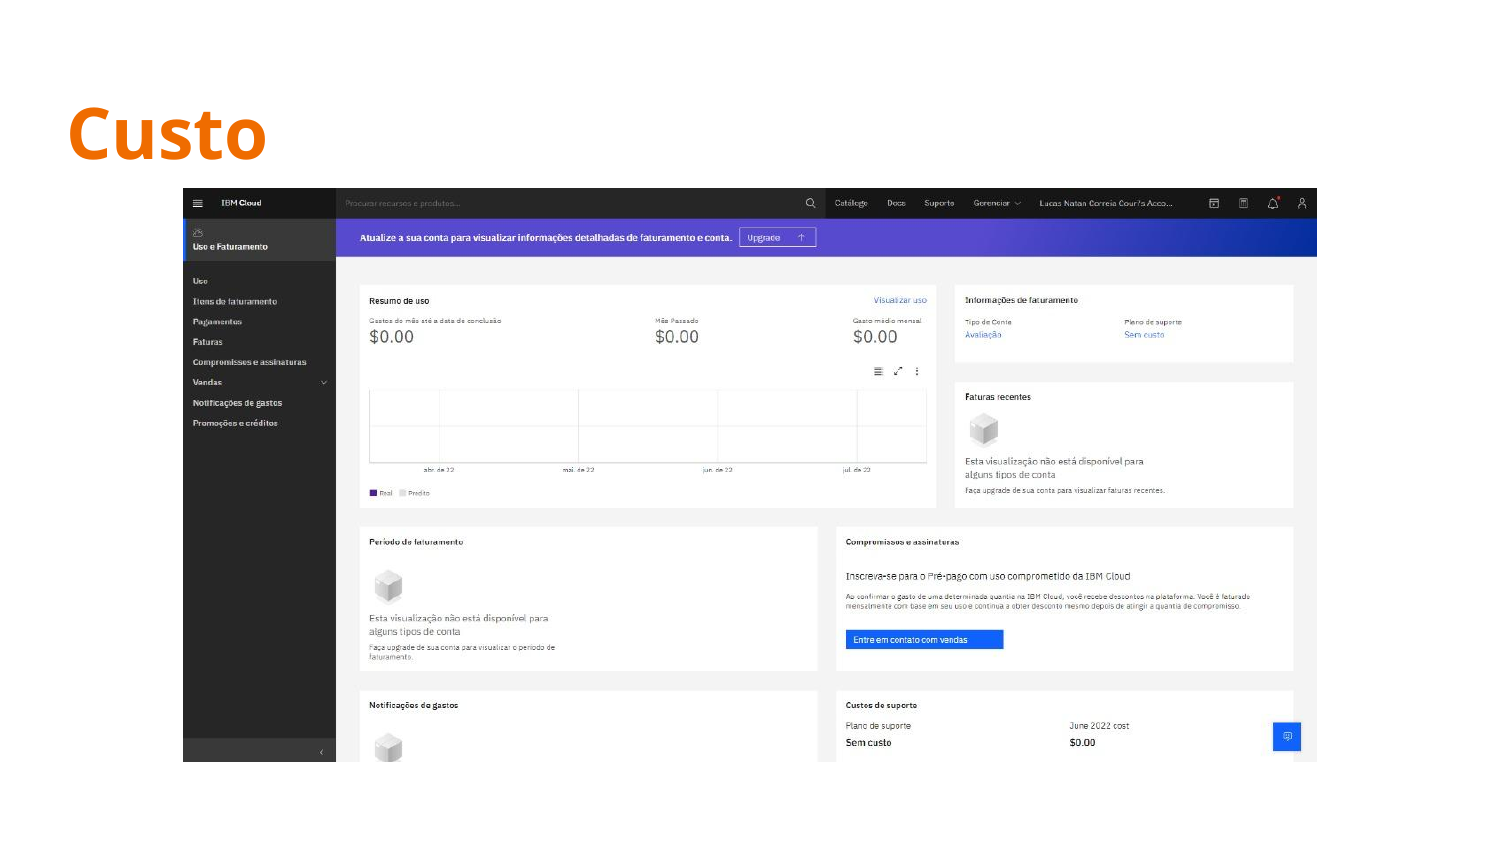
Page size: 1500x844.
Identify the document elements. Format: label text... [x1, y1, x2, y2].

title Custo [51, 72, 1449, 189]
picture [182, 188, 1317, 763]
